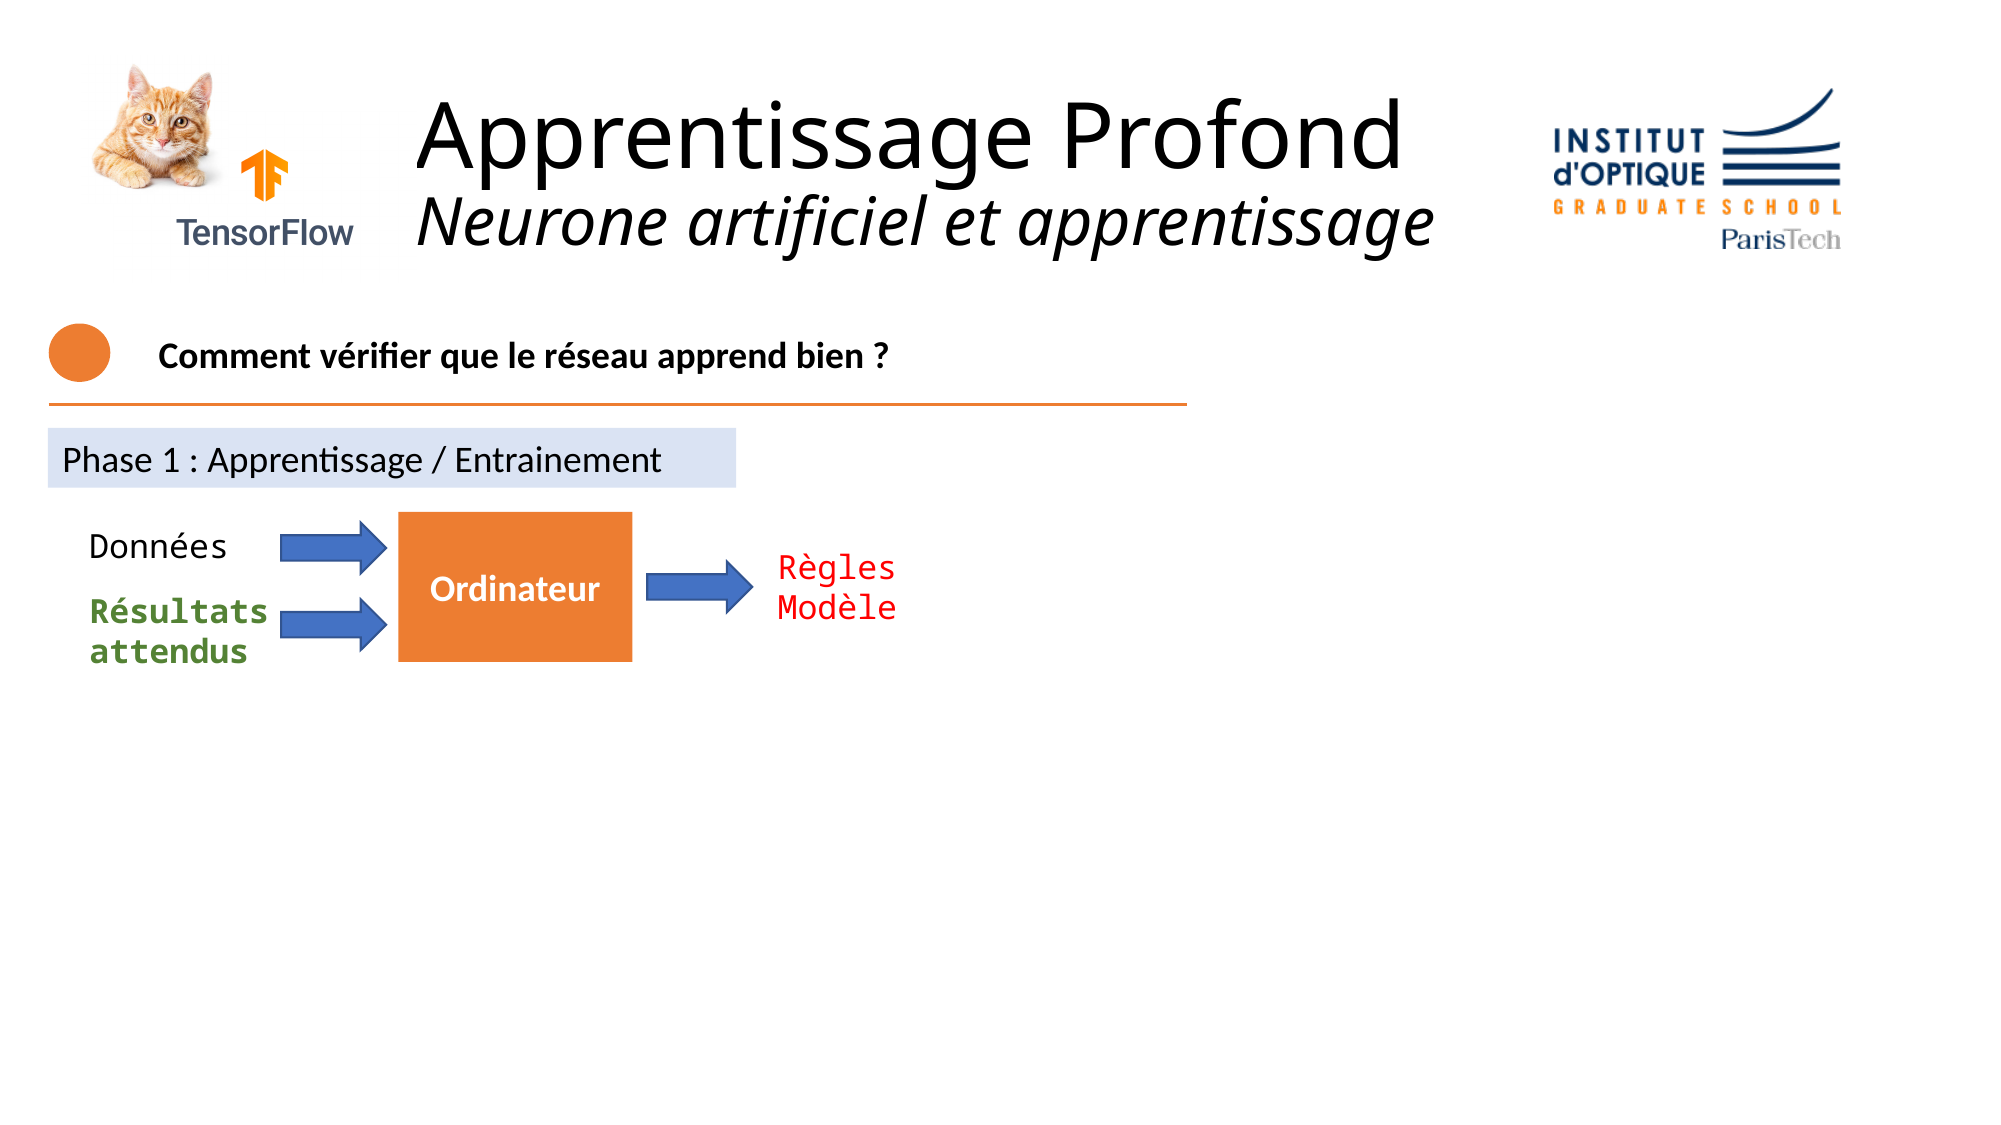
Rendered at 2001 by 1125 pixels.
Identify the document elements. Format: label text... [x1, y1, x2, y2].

text_box [47, 322, 112, 383]
text_box [284, 596, 388, 653]
text_box Comment vérifier que le réseau apprend bien ? [143, 323, 906, 384]
text_box [280, 520, 388, 576]
text_box Ordinateur [397, 511, 633, 663]
text_box Résultats attendus [74, 583, 284, 678]
text_box Données [74, 517, 244, 573]
text_box [646, 559, 754, 615]
text_box Phase 1 : Apprentissage / Entrainement [47, 427, 737, 488]
text_box Apprentissage Profond Neurone artificiel et apprentissage [400, 65, 1524, 284]
picture [1554, 88, 1841, 249]
text_box Règles Modèle [762, 538, 913, 634]
picture [81, 55, 417, 283]
